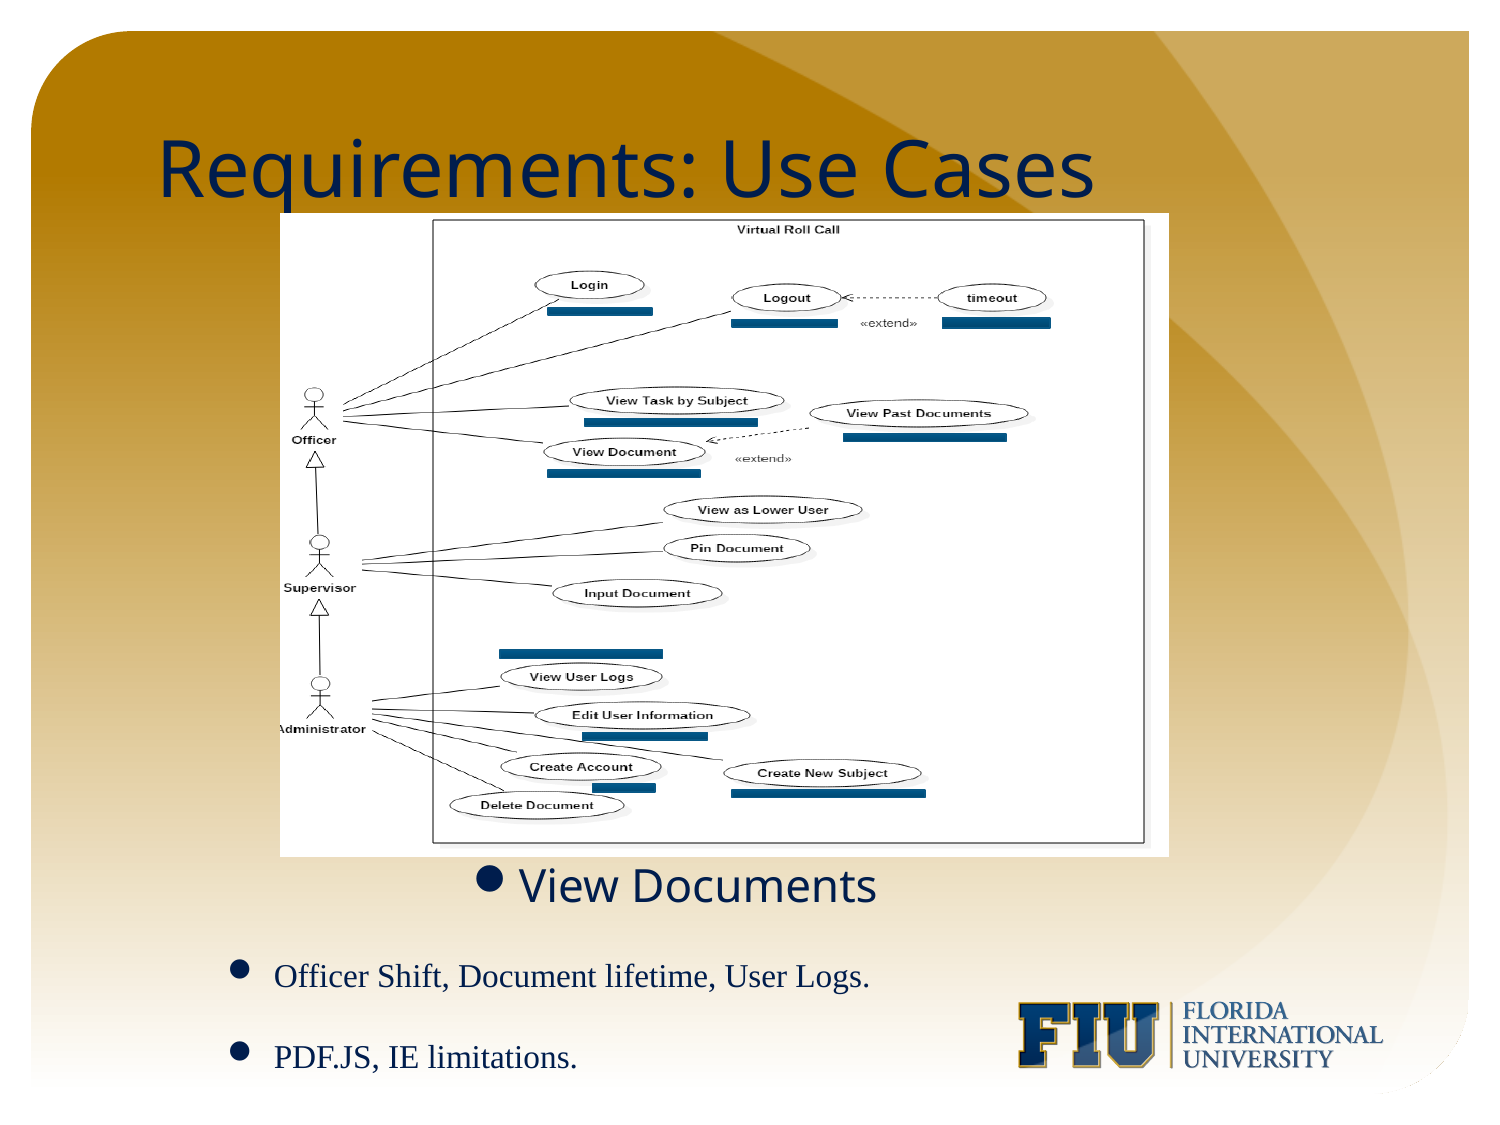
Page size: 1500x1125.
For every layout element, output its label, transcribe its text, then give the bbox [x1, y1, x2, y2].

picture [24, 30, 1473, 1094]
list View Documents Officer Shift, Document lifetime, User Logs. PDF.JS, IE limitations. [212, 849, 1150, 1083]
title Requirements: Use Cases [141, 50, 1386, 222]
